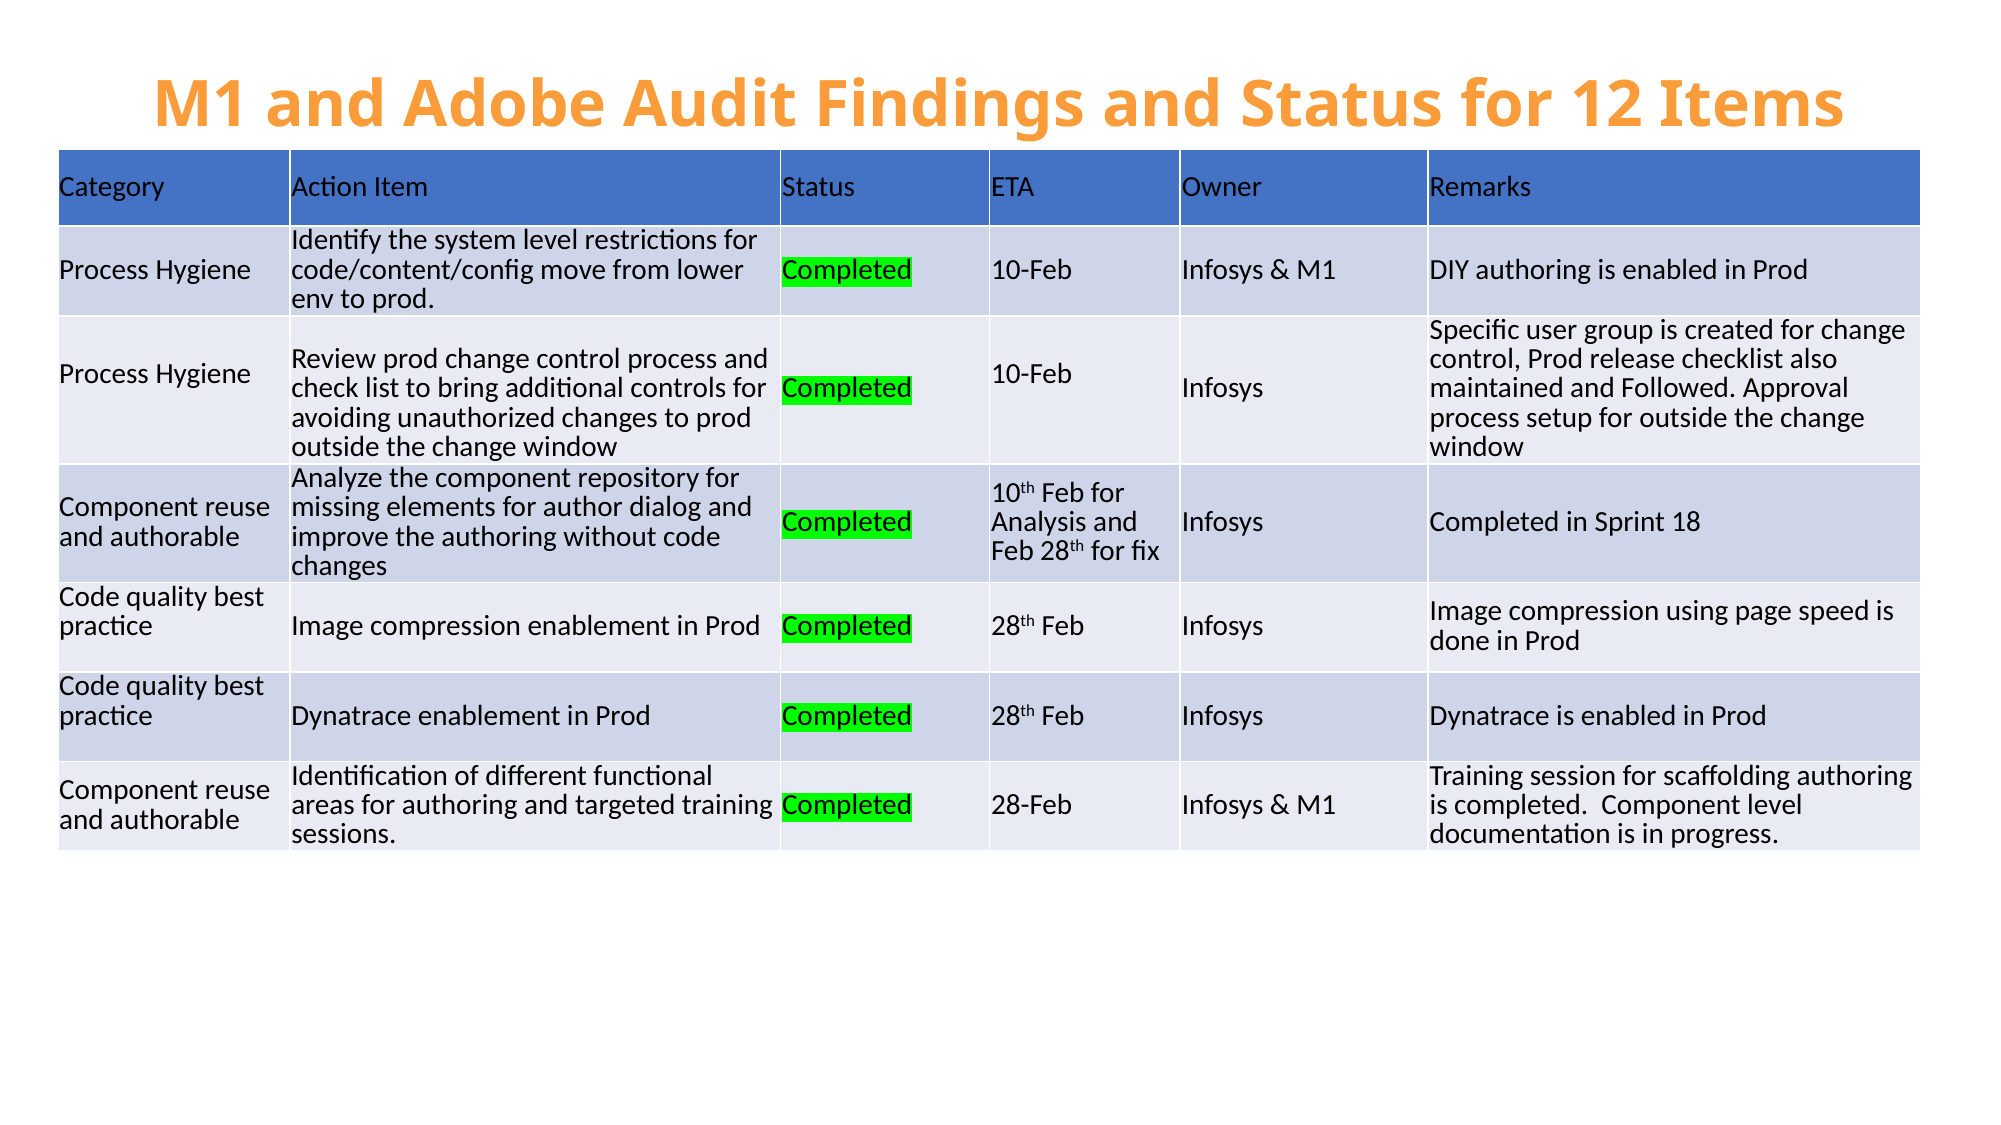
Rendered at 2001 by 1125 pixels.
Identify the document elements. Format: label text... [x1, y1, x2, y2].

table_cell Code quality best practice [59, 583, 289, 671]
table_cell 10th Feb for Analysis and Feb 28th for fix [990, 465, 1179, 582]
table_cell Process Hygiene [59, 227, 289, 315]
table_cell Identification of different functional areas for authoring and targeted training sessions. [291, 762, 780, 850]
table_cell Infosys [1181, 317, 1427, 463]
table_header Action Item [291, 150, 780, 225]
table_cell Review prod change control process and check list to bring additional controls for avoiding unauthorized changes to prod outside the change window [291, 317, 780, 463]
table_cell Dynatrace enablement in Prod [291, 673, 780, 761]
table_cell 10-Feb [990, 227, 1179, 315]
title M1 and Adobe Audit Findings and Status for 12 Items [137, 59, 1895, 148]
table_cell Training session for scaffolding authoring is completed. Component level documentation is in progress. [1429, 762, 1920, 850]
table_cell Completed [781, 762, 989, 850]
table_cell Component reuse and authorable [59, 465, 289, 582]
table_cell Dynatrace is enabled in Prod [1429, 673, 1920, 761]
table_cell Image compression enablement in Prod [291, 583, 780, 671]
table_cell Infosys [1181, 583, 1427, 671]
table_cell Code quality best practice [59, 673, 289, 761]
table_cell Infosys [1181, 465, 1427, 582]
table_cell DIY authoring is enabled in Prod [1429, 227, 1920, 315]
table_cell Infosys & M1 [1181, 227, 1427, 315]
table_cell Specific user group is created for change control, Prod release checklist also maintained and Followed. Approval process setup for outside the change window [1429, 317, 1920, 463]
table_cell Identify the system level restrictions for code/content/config move from lower env to prod. [291, 227, 780, 315]
table_cell Completed [781, 227, 989, 315]
table_cell Completed [781, 317, 989, 463]
table_header Status [781, 150, 989, 225]
table_header Remarks [1429, 150, 1920, 225]
table_header Owner [1181, 150, 1427, 225]
table_cell Completed [781, 465, 989, 582]
table_cell Component reuse and authorable [59, 762, 289, 850]
table_cell Process Hygiene [59, 317, 289, 463]
table_header Category [59, 150, 289, 225]
table_cell Completed in Sprint 18 [1429, 465, 1920, 582]
table_cell 28th Feb [990, 673, 1179, 761]
table_cell 28th Feb [990, 583, 1179, 671]
table_cell 10-Feb [990, 317, 1179, 463]
table_cell Completed [781, 583, 989, 671]
table_header ETA [990, 150, 1179, 225]
table_cell Image compression using page speed is done in Prod [1429, 583, 1920, 671]
table_cell Infosys & M1 [1181, 762, 1427, 850]
table_cell Analyze the component repository for missing elements for author dialog and improve the authoring without code changes [291, 465, 780, 582]
table_cell Completed [781, 673, 989, 761]
table_cell Infosys [1181, 673, 1427, 761]
table_cell 28-Feb [990, 762, 1179, 850]
